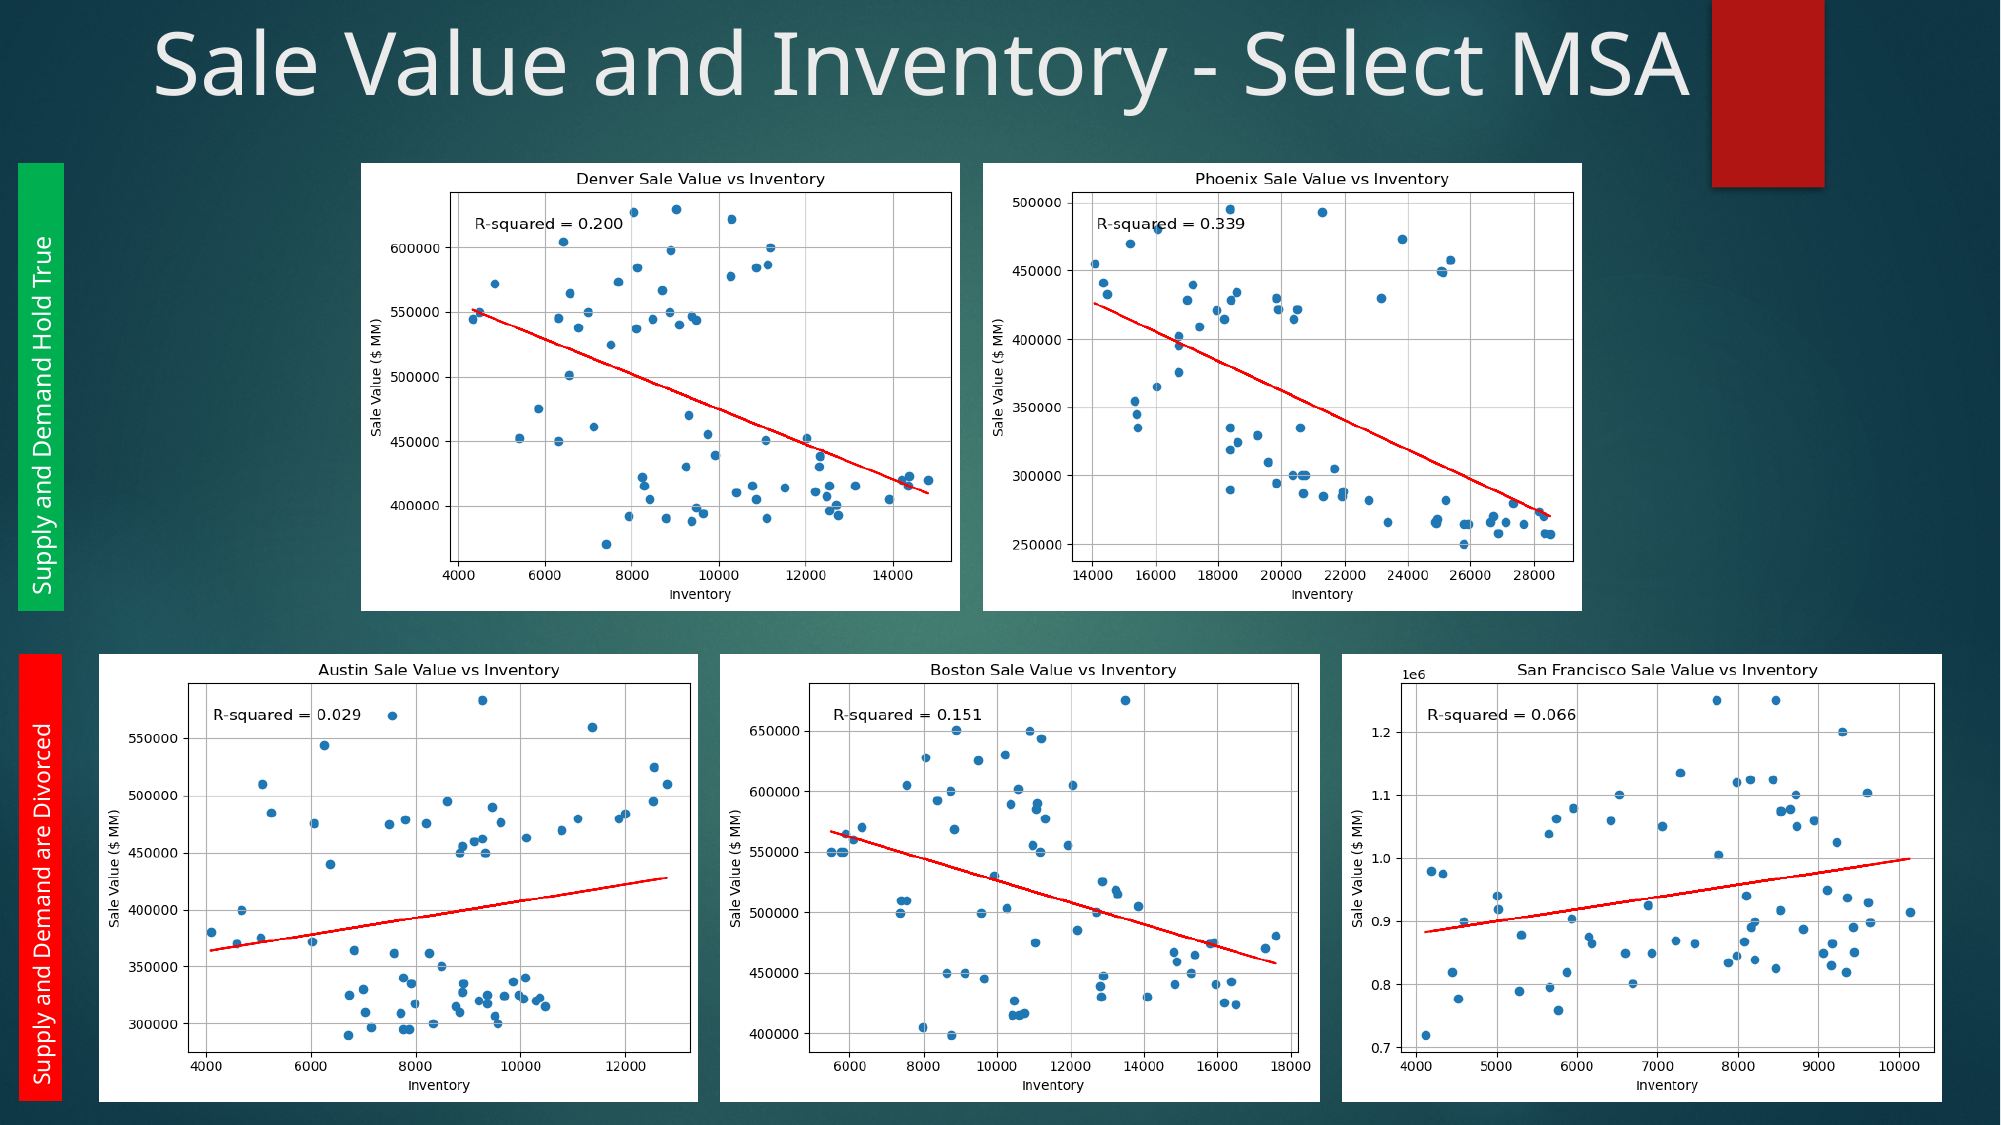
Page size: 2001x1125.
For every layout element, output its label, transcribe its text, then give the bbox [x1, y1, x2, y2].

picture [1342, 653, 1942, 1125]
text_box Supply and Demand Hold True [18, 163, 64, 611]
picture [0, 163, 960, 1125]
title Sale Value and Inventory - Select MSA [137, 0, 1863, 218]
picture [982, 163, 1582, 611]
picture [720, 653, 1320, 1102]
text_box Supply and Demand are Divorced [19, 654, 62, 1101]
